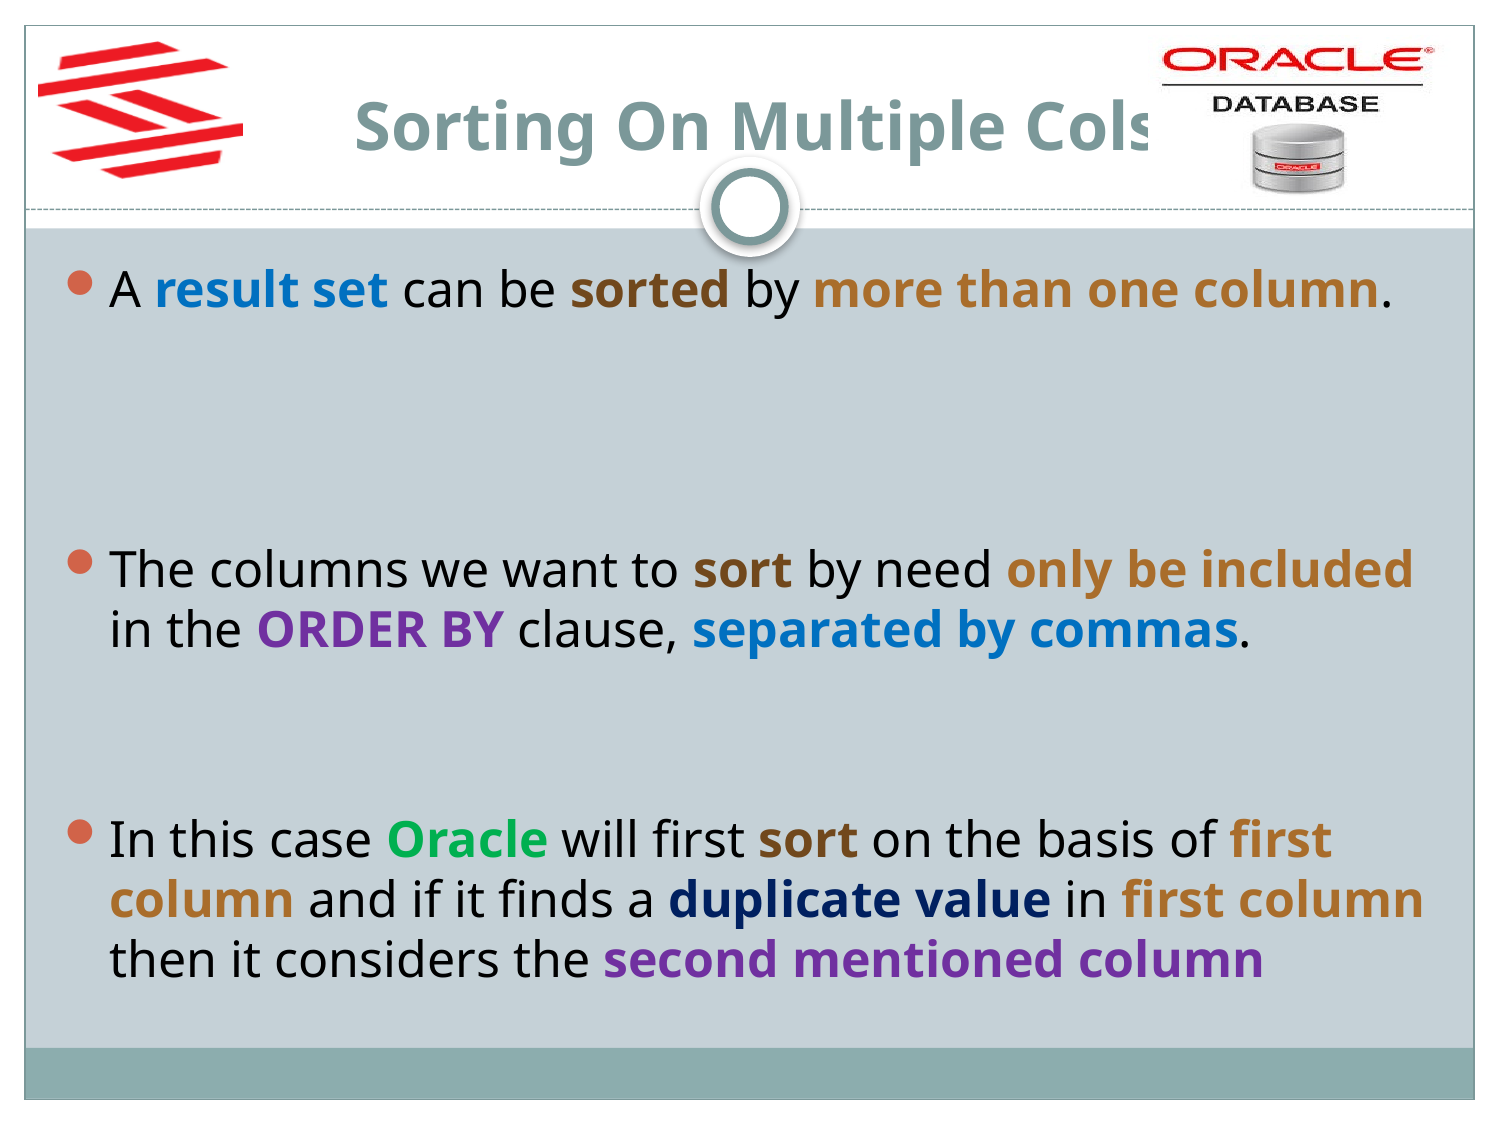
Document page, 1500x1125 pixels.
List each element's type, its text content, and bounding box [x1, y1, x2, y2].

title Sorting On Multiple Cols [248, 46, 1141, 172]
picture [37, 40, 243, 185]
list A result set can be sorted by more than one column. The columns we want to sort by need only be included in the ORDER BY clause, separated by commas. In this case Oracle will first sort on the basis of first column and if it finds a duplicate value in first column then it considers the second mentioned column [49, 250, 1445, 1047]
picture [1148, 34, 1453, 200]
